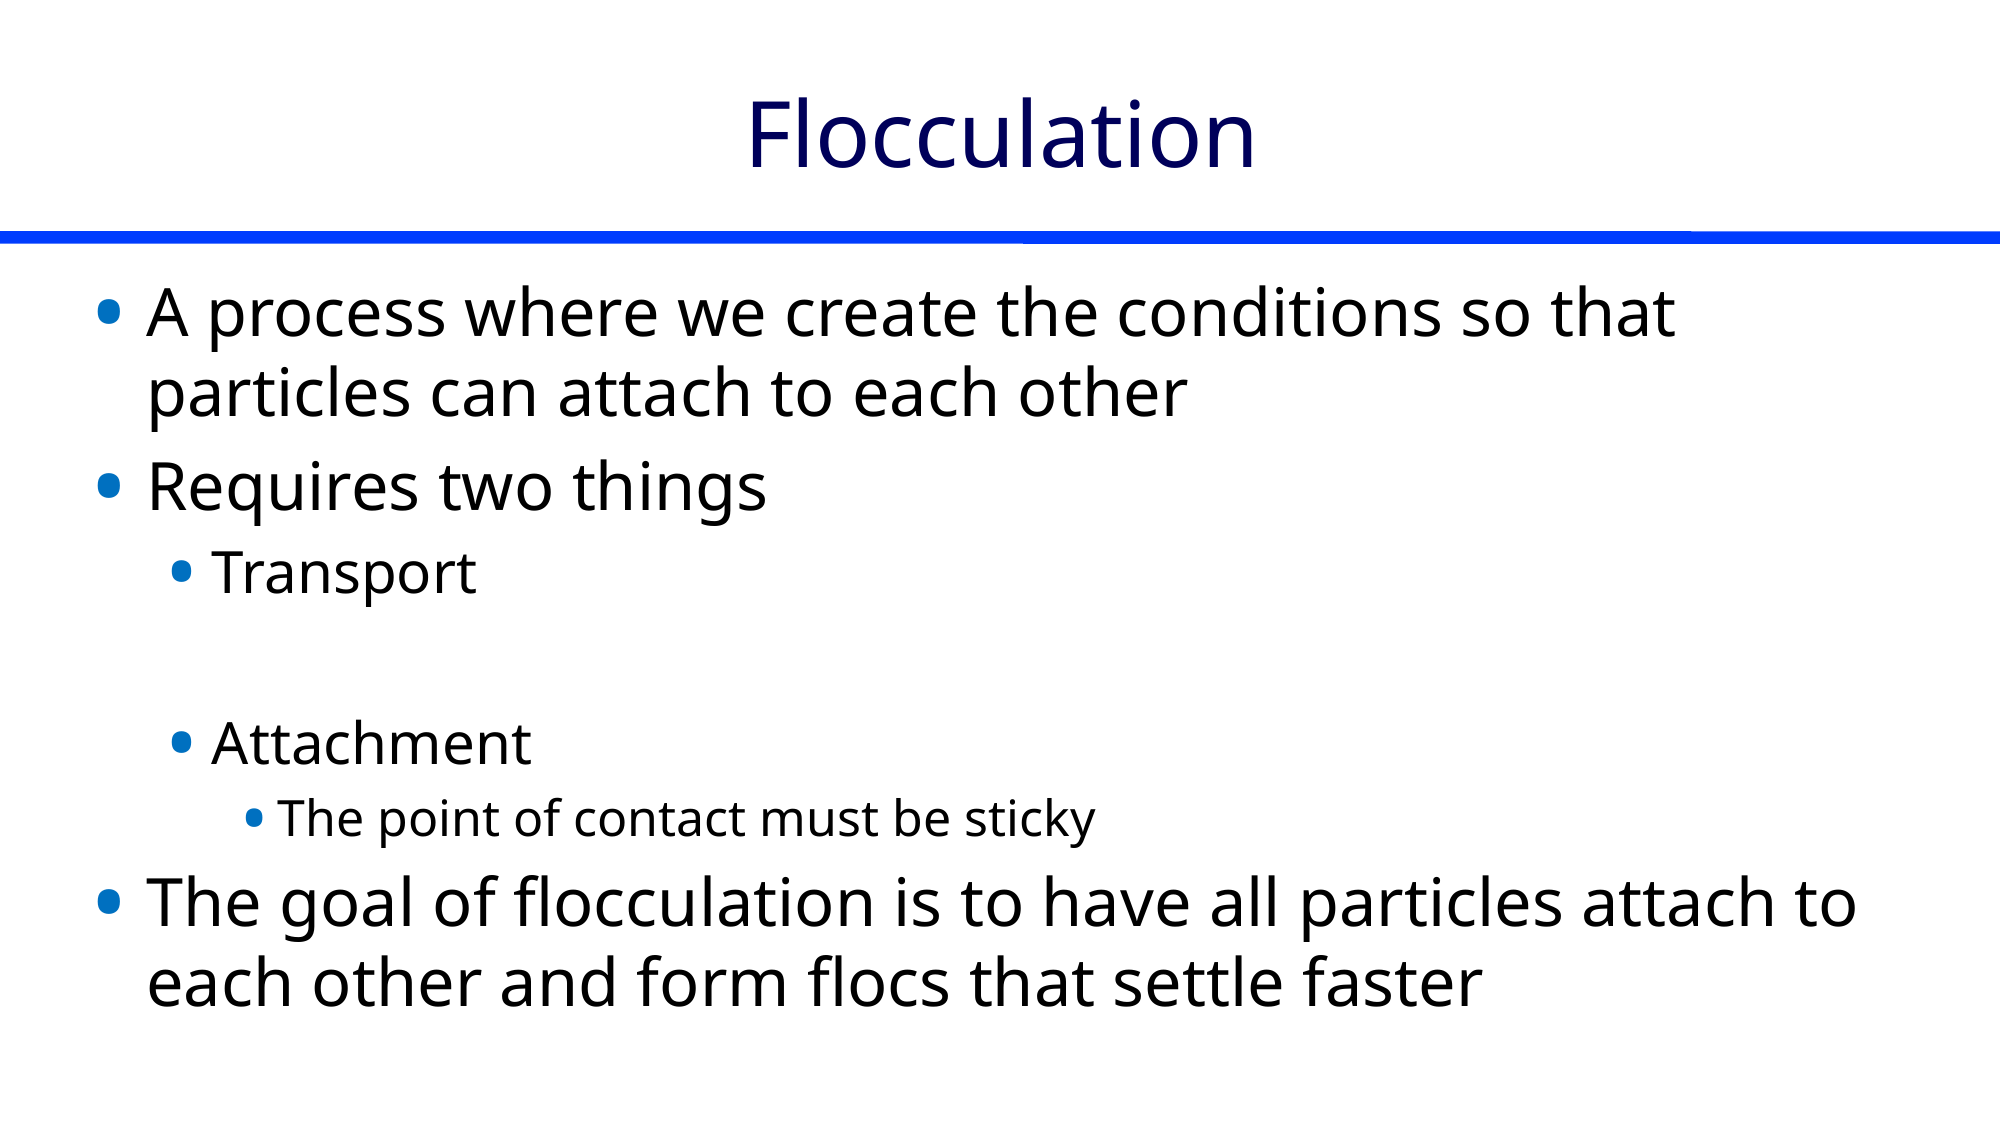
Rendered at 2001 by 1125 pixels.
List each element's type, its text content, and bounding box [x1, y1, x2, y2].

title Flocculation [75, 37, 1930, 225]
list A process where we create the conditions so that particles can attach to each other Requires two things Transport Attachment The point of contact must be sticky The goal of flocculation is to have all particles attach to each other and form flocs that settle faster [74, 262, 1930, 1006]
